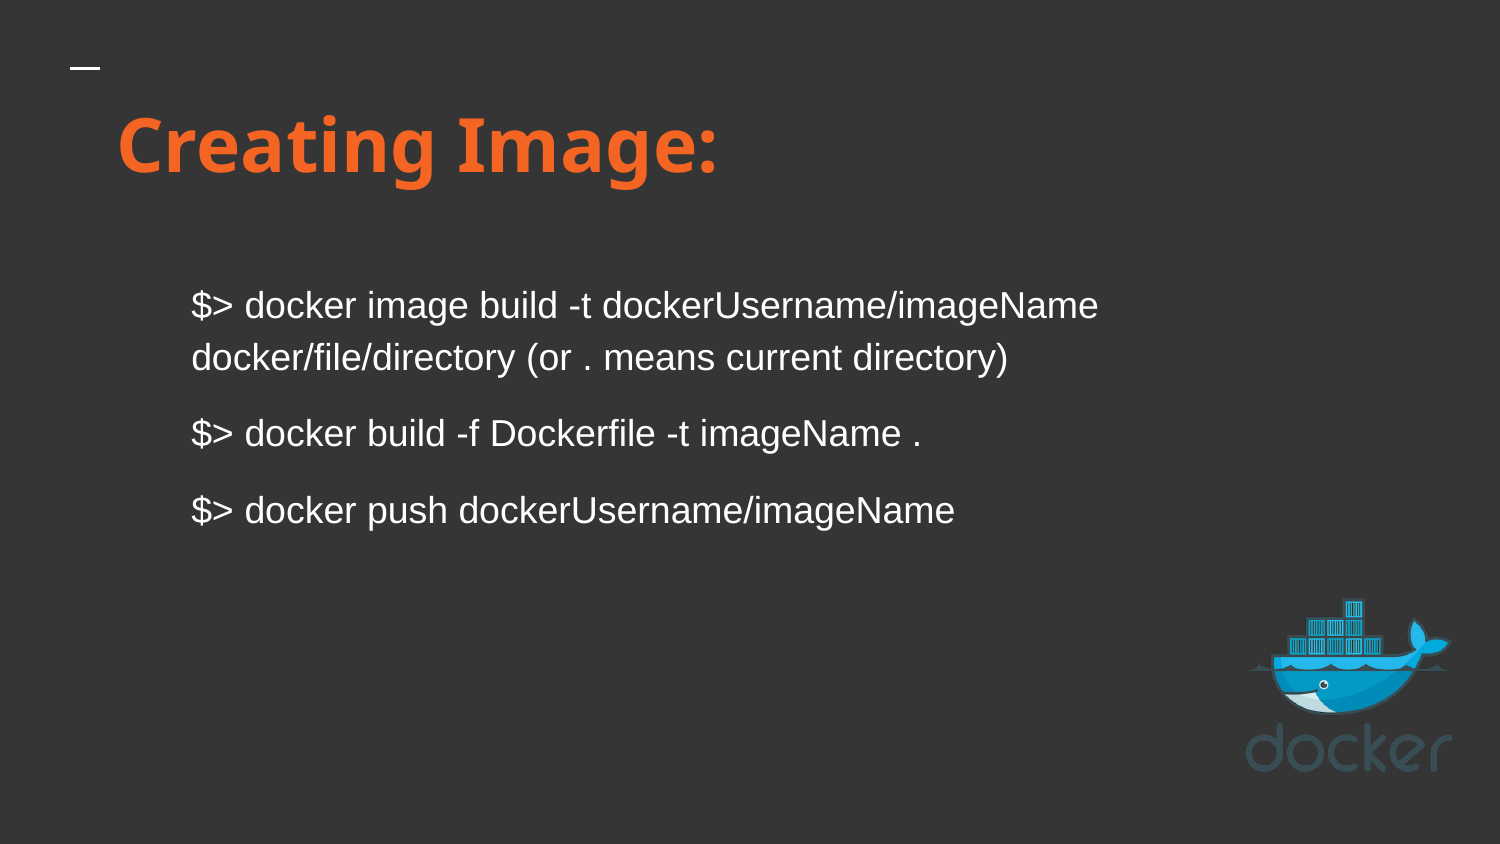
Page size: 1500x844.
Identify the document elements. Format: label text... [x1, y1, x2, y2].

title Creating Image: [101, 68, 1123, 182]
title $> docker image build -t dockerUsername/imageName docker/file/directory (or . means current directory) $> docker build -f Dockerfile -t imageName . $> docker push dockerUsername/imageName [101, 189, 1169, 577]
picture [1207, 560, 1489, 811]
